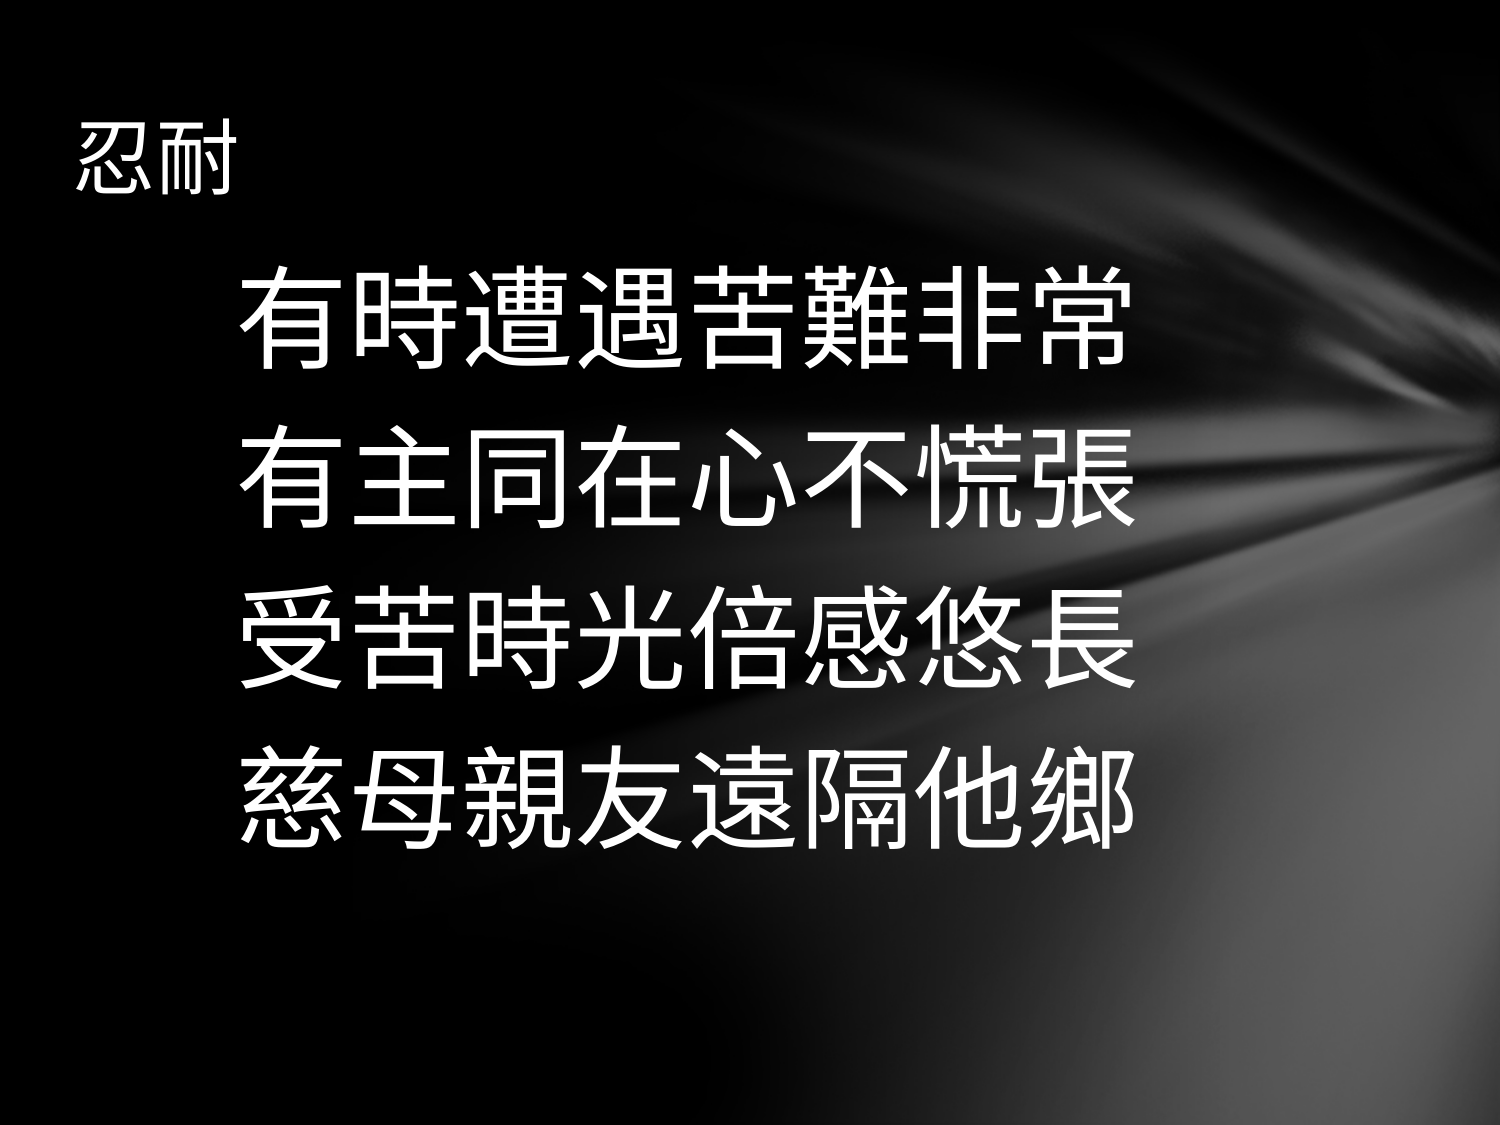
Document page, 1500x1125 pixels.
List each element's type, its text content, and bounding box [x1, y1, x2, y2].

list 有時遭遇苦難非常 有主同在心不慌張 受苦時光倍感悠長 慈母親友遠隔他鄉 [57, 239, 1318, 1015]
title 忍耐 [57, 37, 1318, 213]
